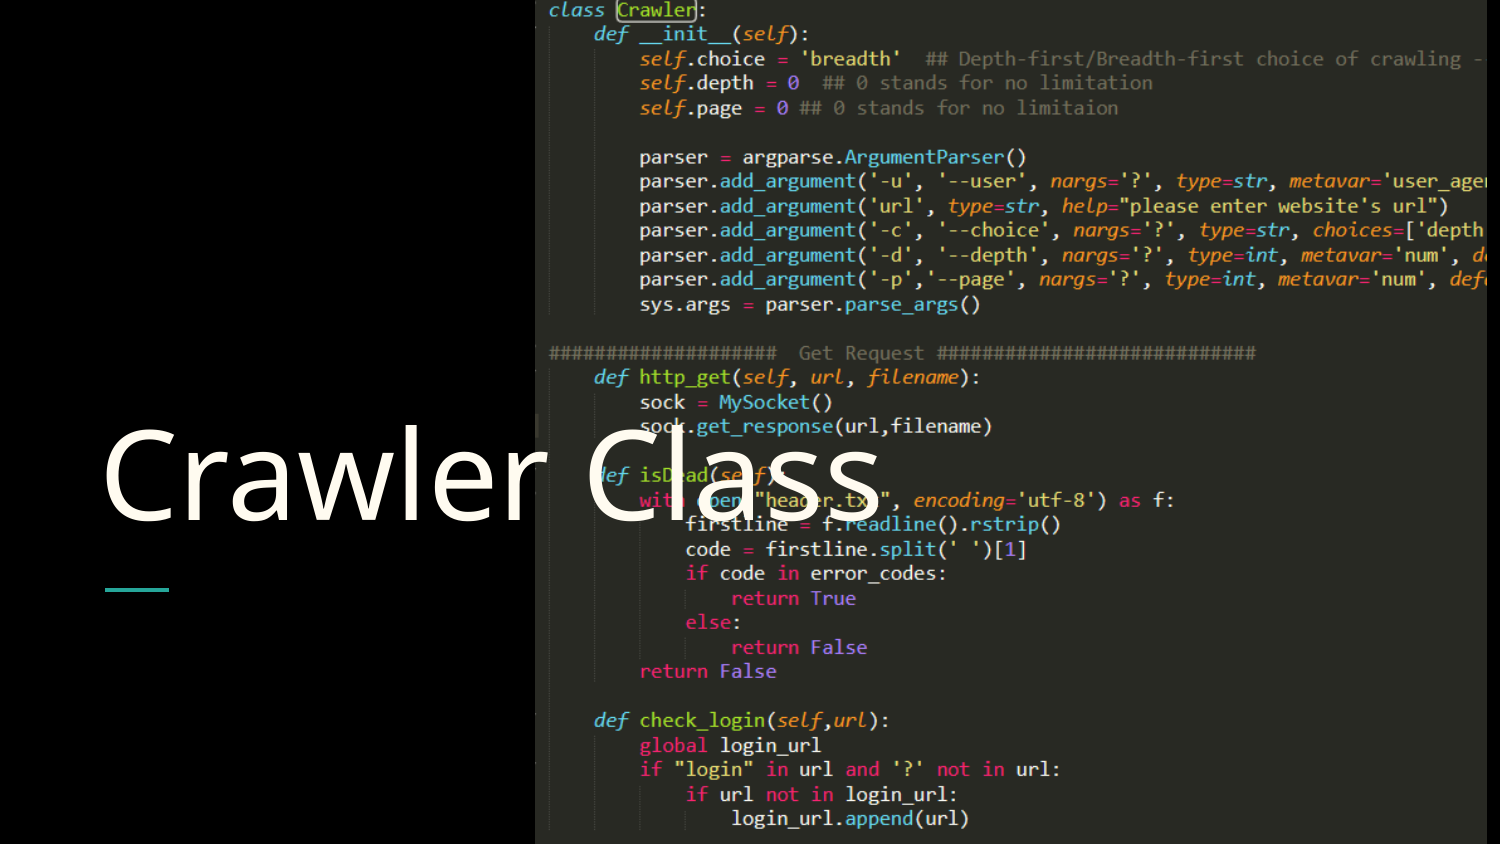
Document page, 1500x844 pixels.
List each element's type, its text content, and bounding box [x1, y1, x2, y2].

picture [535, 0, 1487, 844]
title Crawler Class [84, 310, 530, 561]
